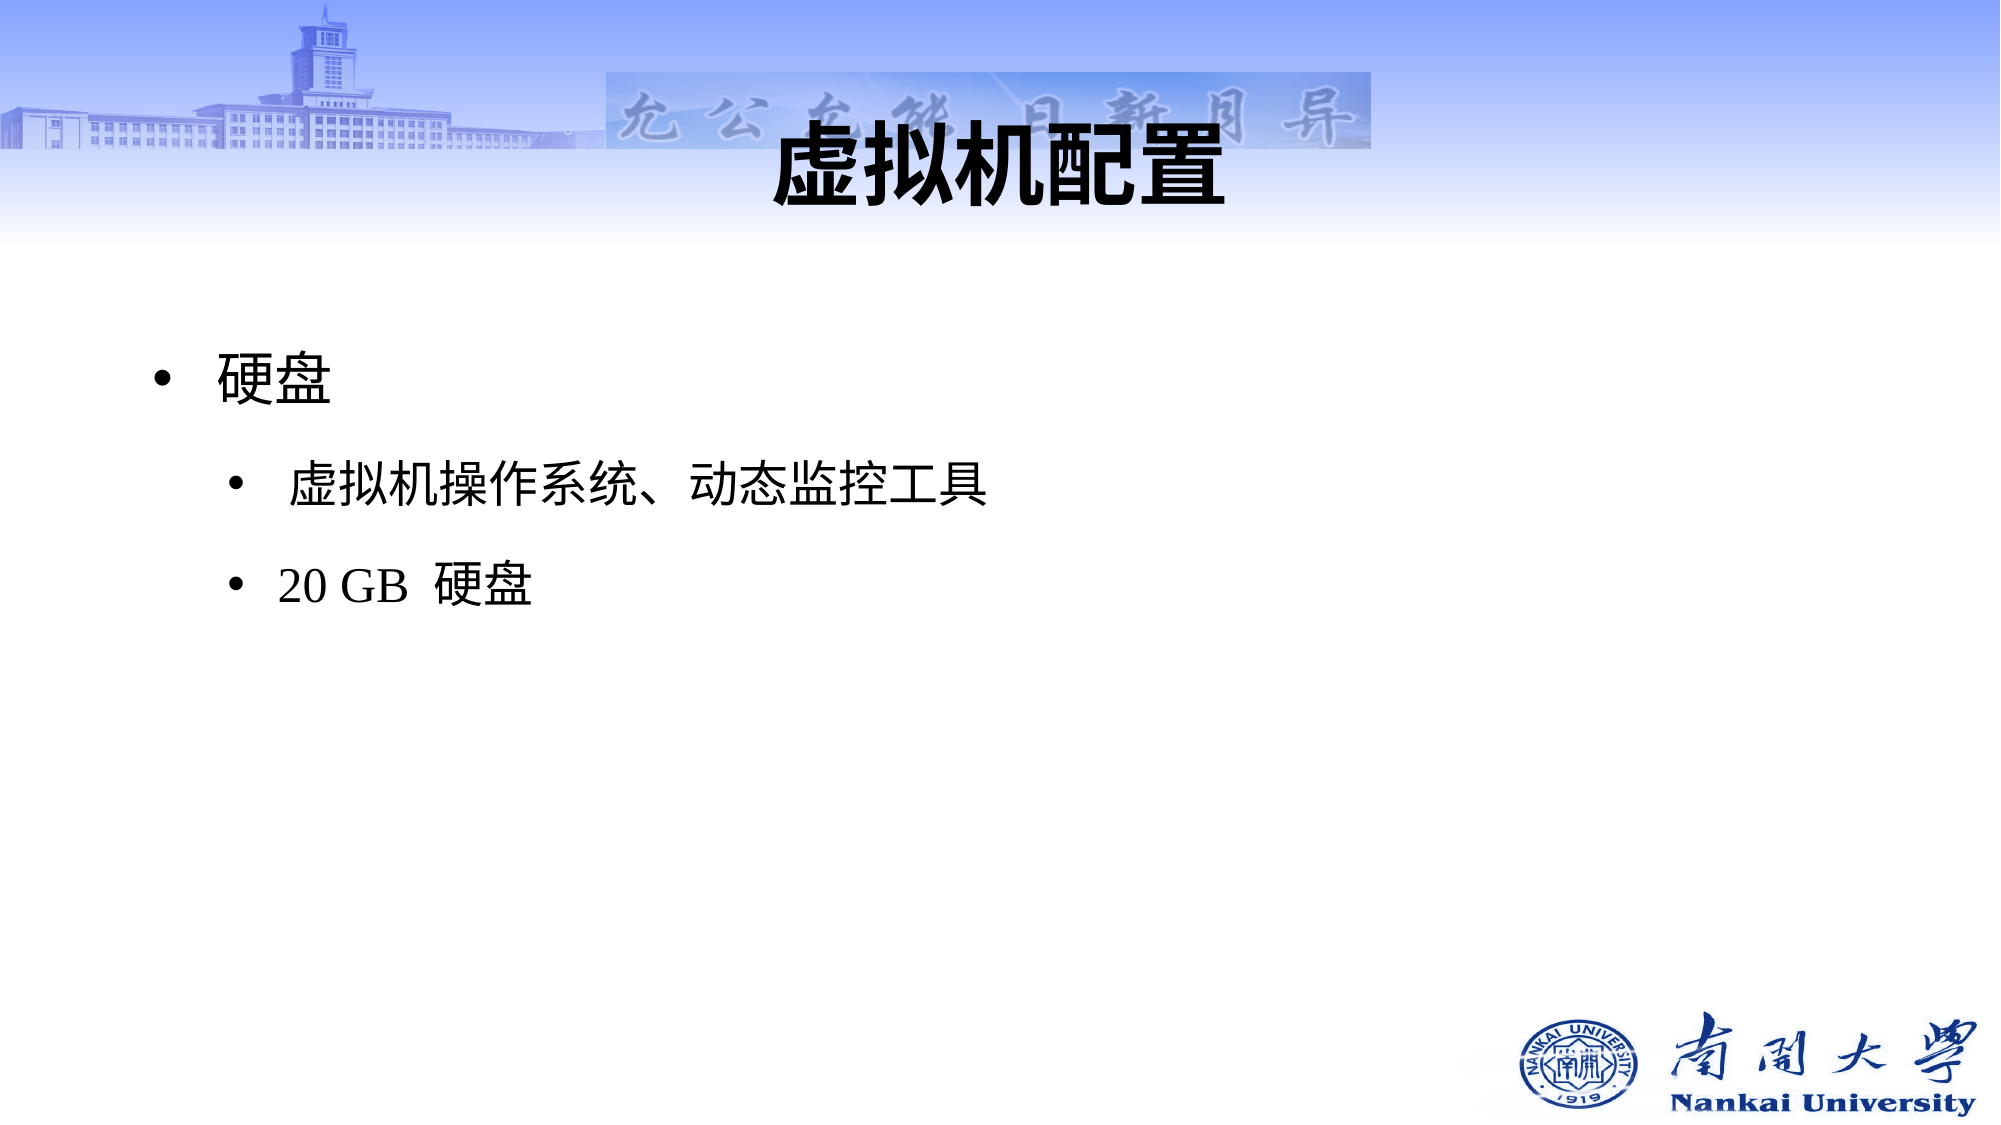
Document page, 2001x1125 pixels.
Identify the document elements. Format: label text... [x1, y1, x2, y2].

list 硬盘 虚拟机操作系统、动态监控工具 20 GB 硬盘 [137, 299, 1863, 1014]
text_box 提交 [0, 12, 607, 36]
title 虚拟机配置 [137, 59, 1863, 278]
picture [1456, 1011, 1977, 1125]
text_box NAT [0, 40, 607, 62]
